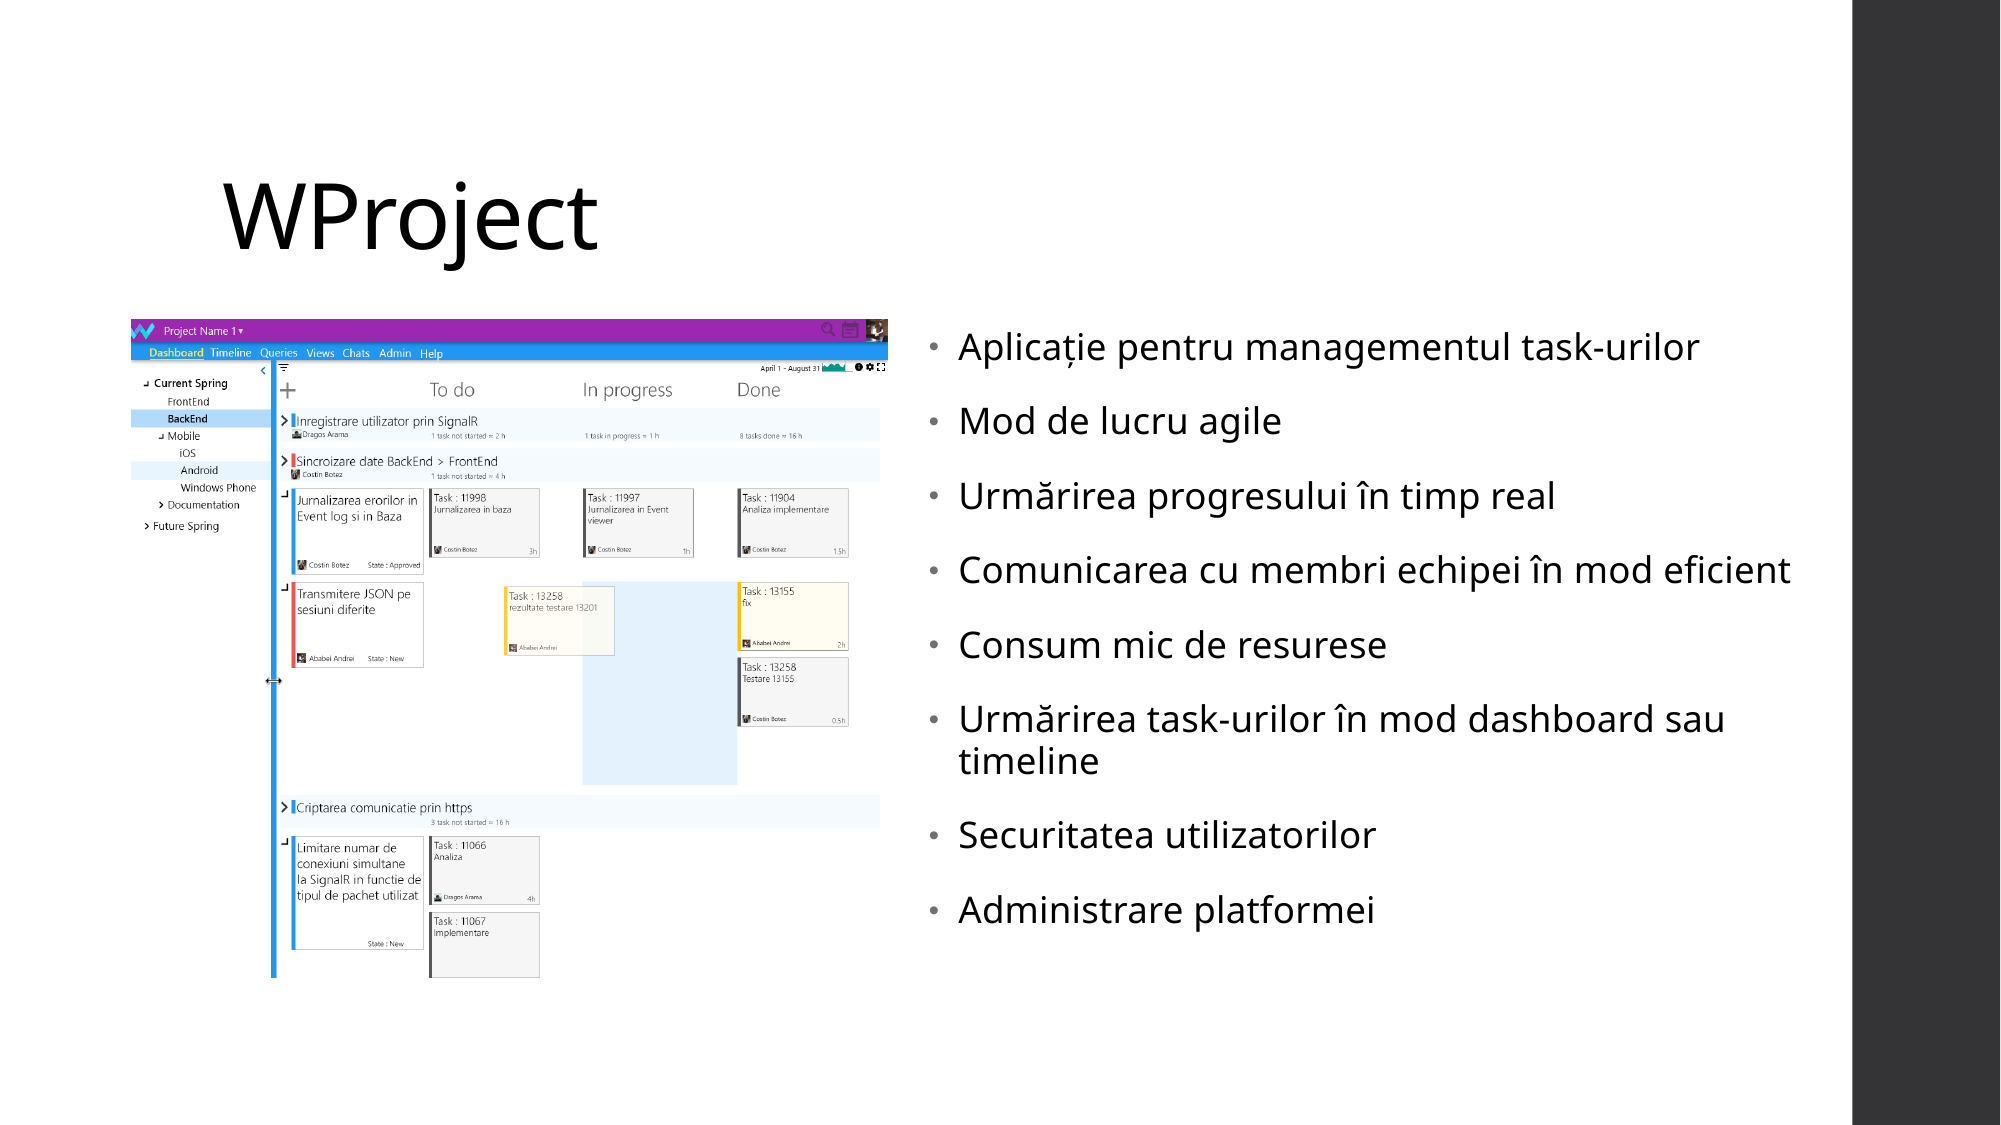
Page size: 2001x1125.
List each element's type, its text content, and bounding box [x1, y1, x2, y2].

title WProject [206, 60, 1797, 278]
list Aplicație pentru managementul task-urilor Mod de lucru agile Urmărirea progresului în timp real Comunicarea cu membri echipei în mod eficient Consum mic de resurese Urmărirea task-urilor în mod dashboard sau timeline Securitatea utilizatorilor Administrare platformei [914, 319, 1822, 978]
picture [131, 319, 888, 978]
